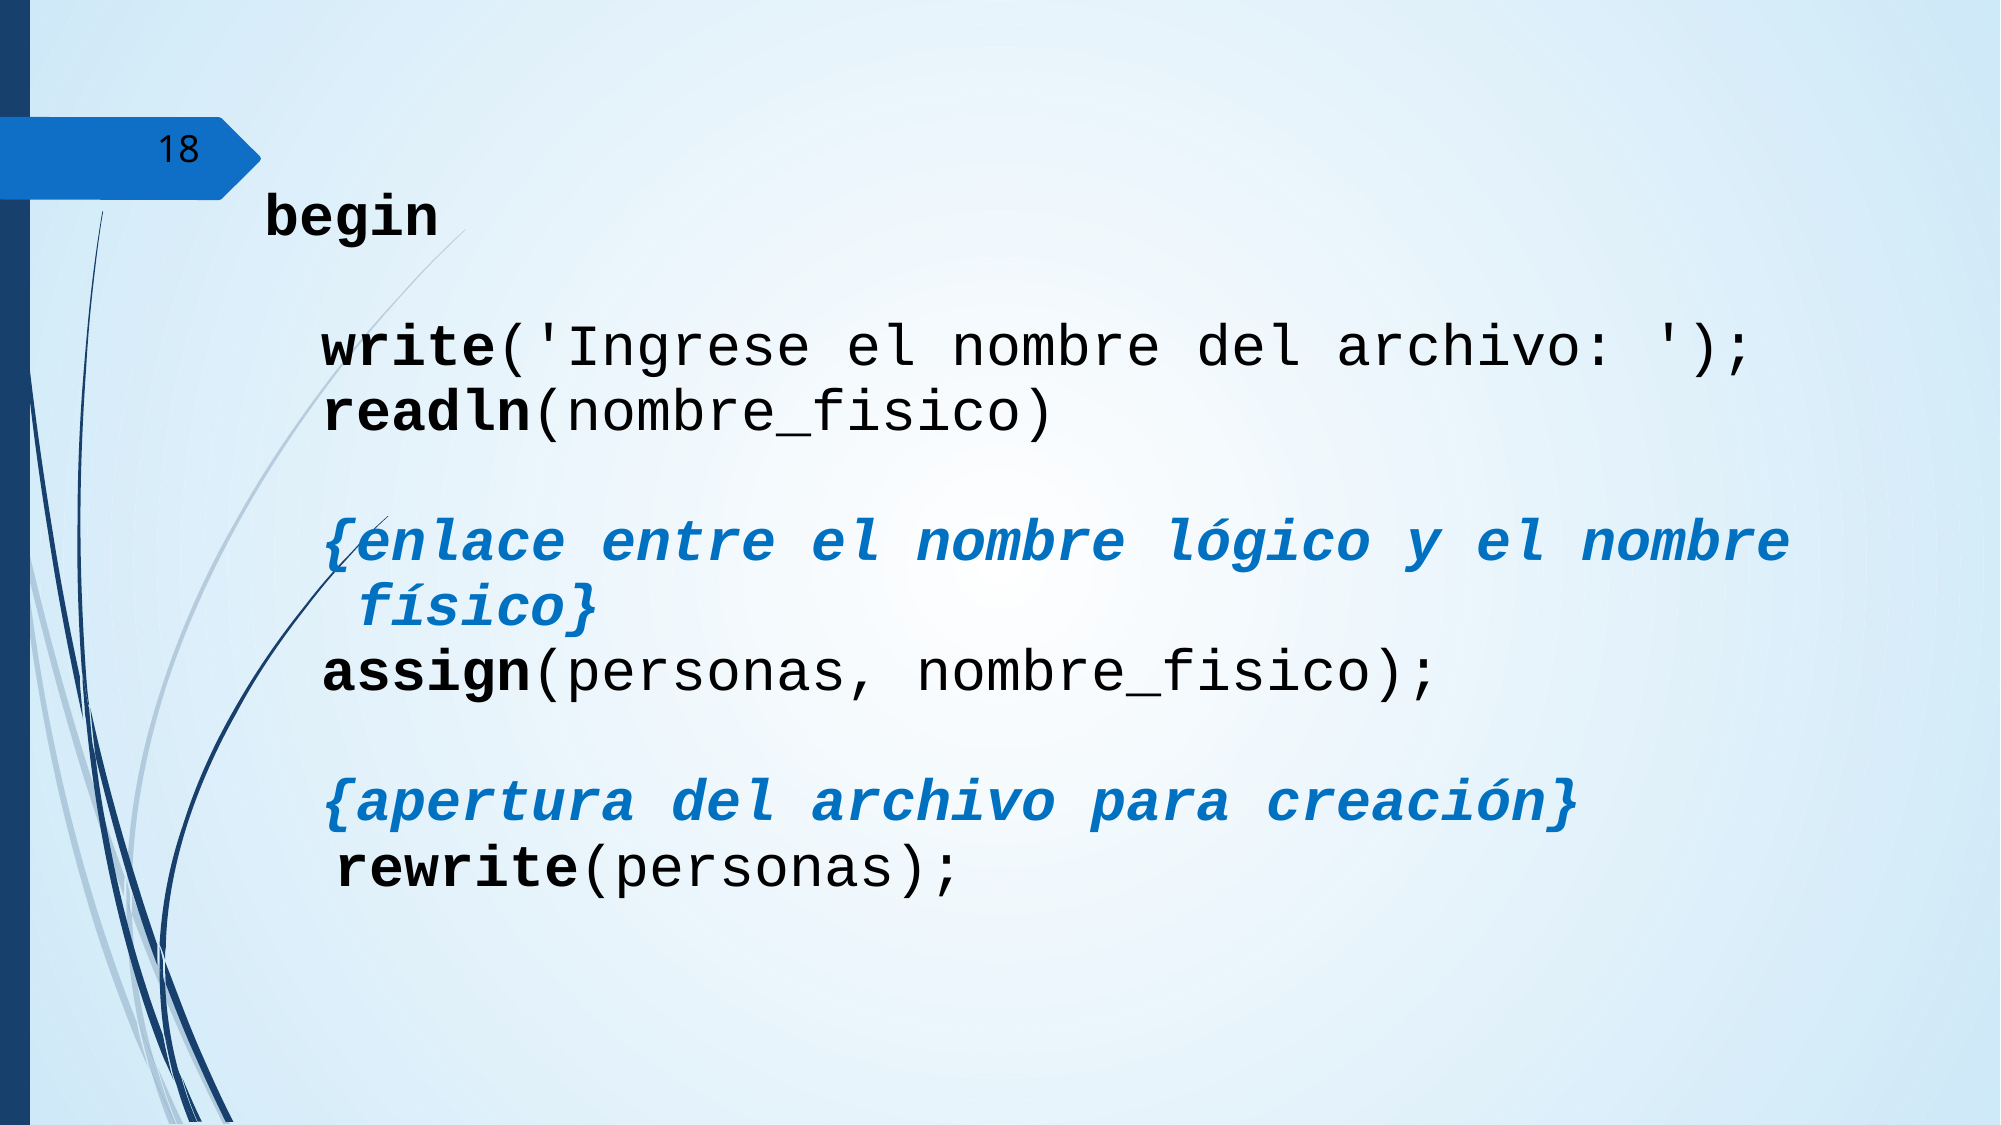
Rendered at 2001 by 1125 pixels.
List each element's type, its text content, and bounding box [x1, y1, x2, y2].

text_box 18 [142, 117, 271, 177]
text_box begin write('Ingrese el nombre del archivo: '); readln(nombre_fisico) {enlace entre el nombre lógico y el nombre físico} assign(personas, nombre_fisico); {apertura del archivo para creación} rewrite(personas); [250, 175, 1950, 1067]
